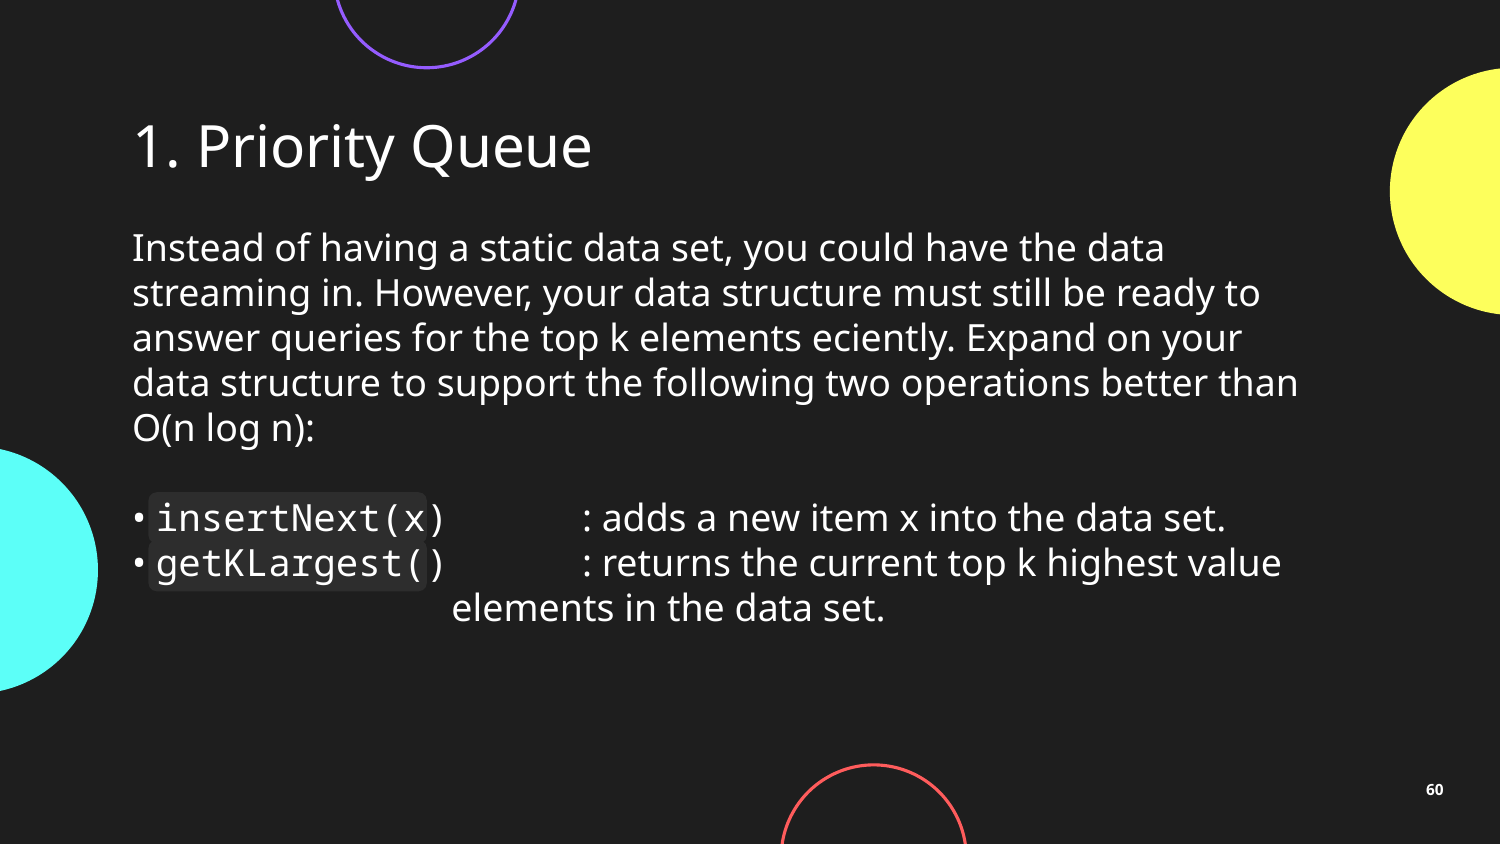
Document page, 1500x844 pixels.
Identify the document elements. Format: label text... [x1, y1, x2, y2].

text_box Instead of having a static data set, you could have the data streaming in. However, your data structure must still be ready to answer queries for the top k elements eciently. Expand on your data structure to support the following two operations better than O(n log n): • insertNext(x) : adds a new item x into the data set. • getKLargest() : returns the current top k highest value elements in the data set. [117, 209, 1332, 286]
slide_number 60 [1389, 764, 1480, 816]
text_box [146, 490, 430, 546]
text_box [146, 542, 430, 594]
title 1. Priority Queue [117, 106, 1383, 183]
